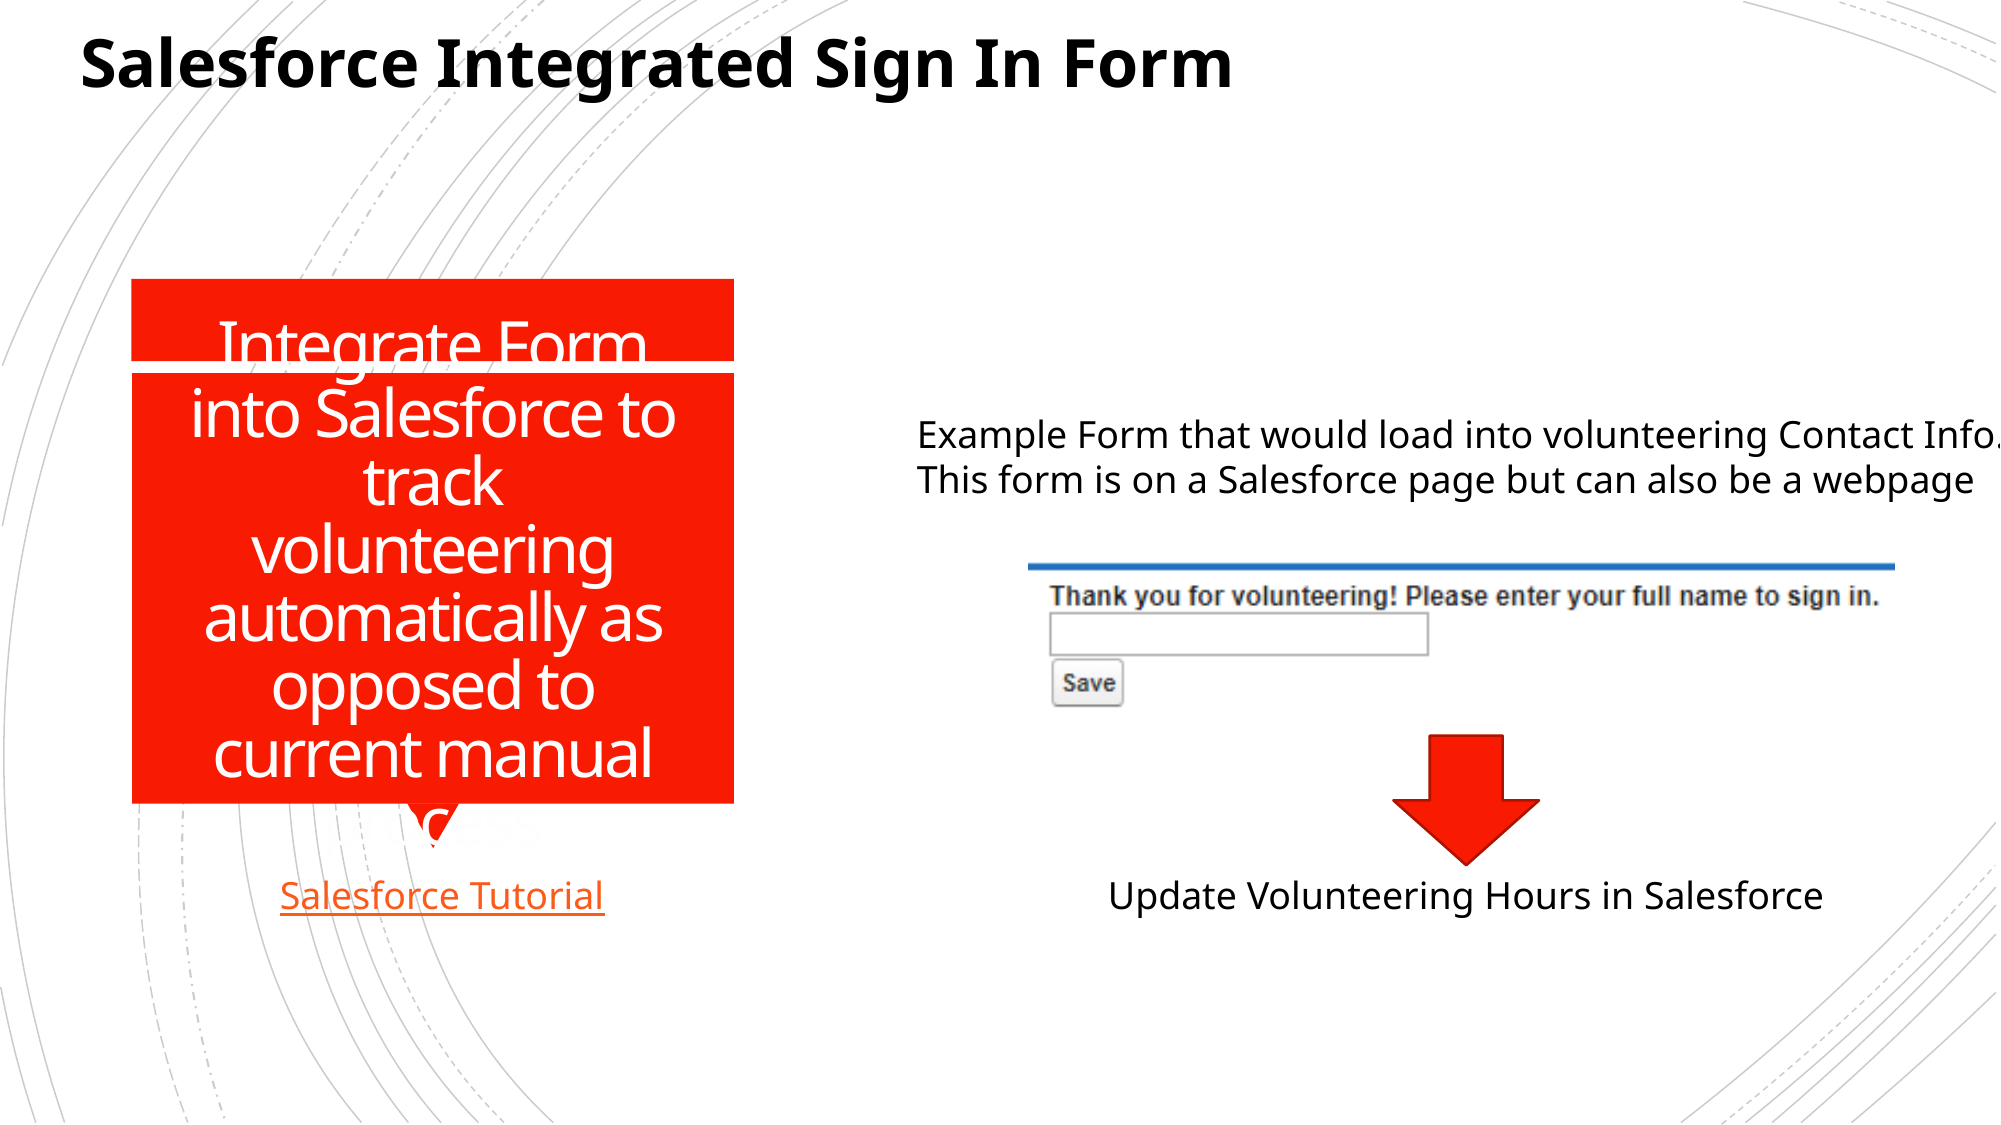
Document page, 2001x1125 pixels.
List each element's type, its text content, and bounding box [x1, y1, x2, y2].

text_box Example Form that would load into volunteering Contact Info. This form is on a Salesforce page but can also be a webpage [902, 403, 2000, 508]
title Integrate Form into Salesforce to track volunteering automatically as opposed to current manual process [145, 385, 720, 789]
text_box [1392, 736, 1541, 865]
text_box Update Volunteering Hours in Salesforce [1093, 865, 1840, 925]
picture [1028, 562, 1895, 736]
text_box Salesforce Integrated Sign In Form [65, 12, 1865, 108]
text_box Salesforce Tutorial [265, 865, 620, 931]
